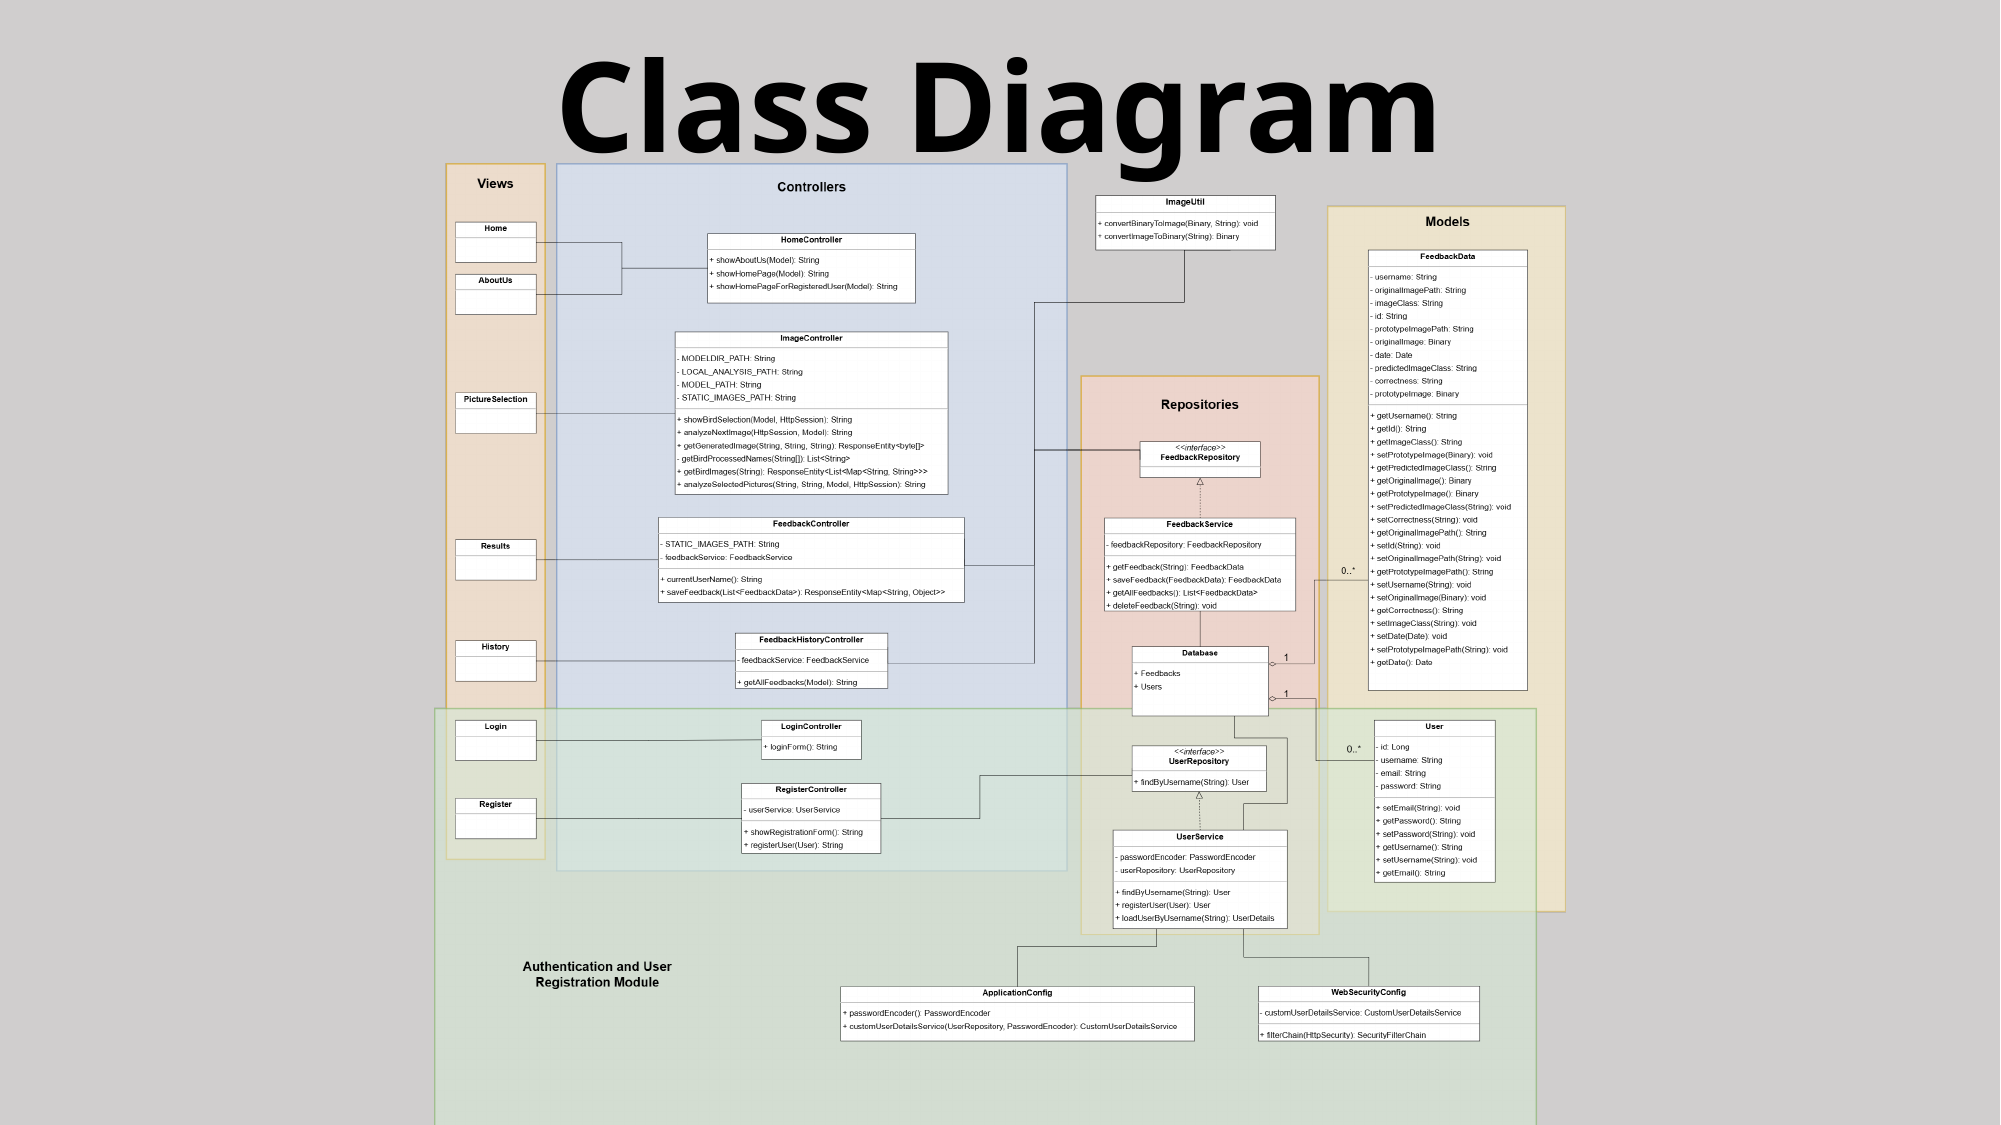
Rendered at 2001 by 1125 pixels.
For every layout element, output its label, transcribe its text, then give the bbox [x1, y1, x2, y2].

picture [434, 163, 1566, 1125]
text_box Class Diagram [532, 0, 1468, 163]
